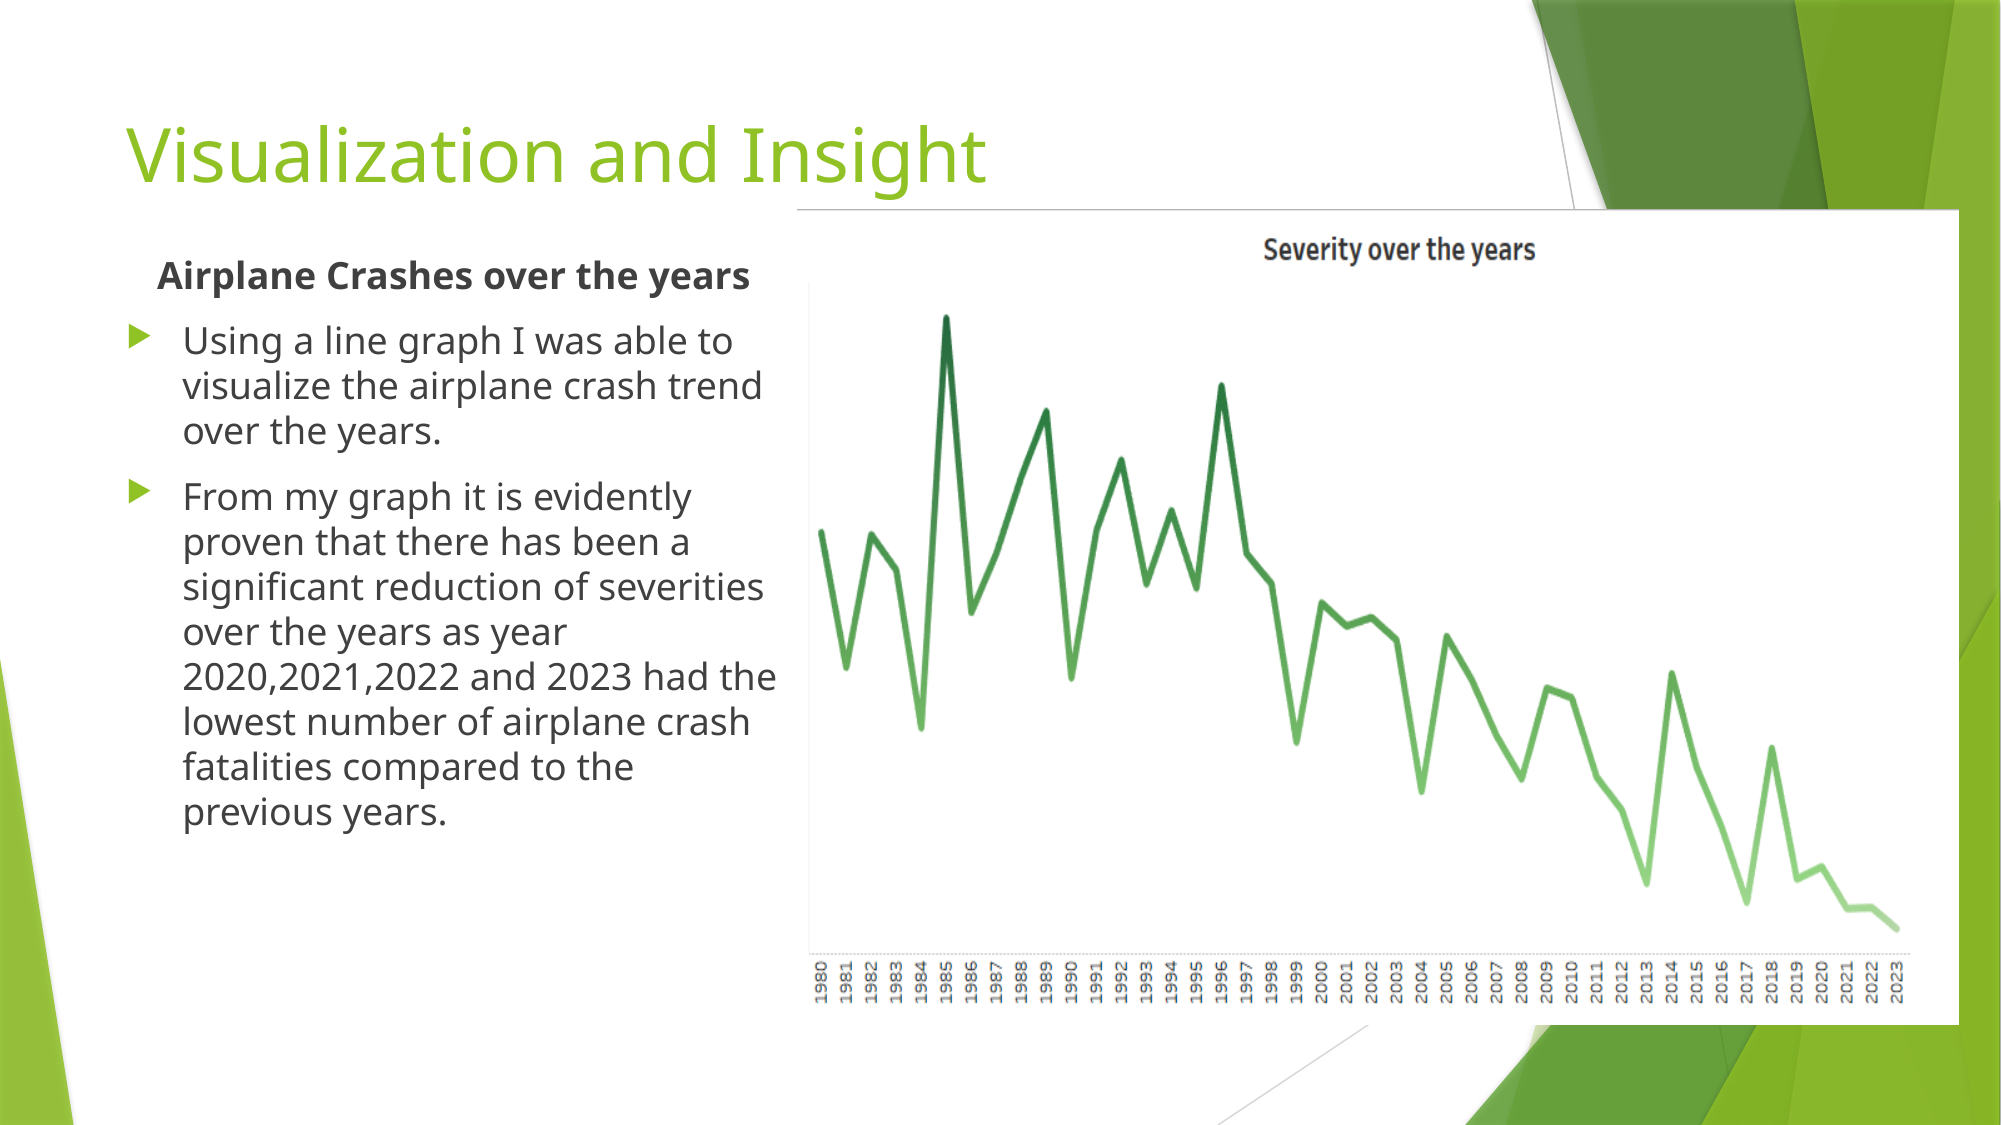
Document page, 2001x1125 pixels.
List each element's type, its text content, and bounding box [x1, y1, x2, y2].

list Airplane Crashes over the years Using a line graph I was able to visualize the airplane crash trend over the years. From my graph it is evidently proven that there has been a significant reduction of severities over the years as year 2020,2021,2022 and 2023 had the lowest number of airplane crash fatalities compared to the previous years. [111, 244, 792, 881]
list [796, 208, 1960, 1026]
title Visualization and Insight [111, 99, 1522, 244]
